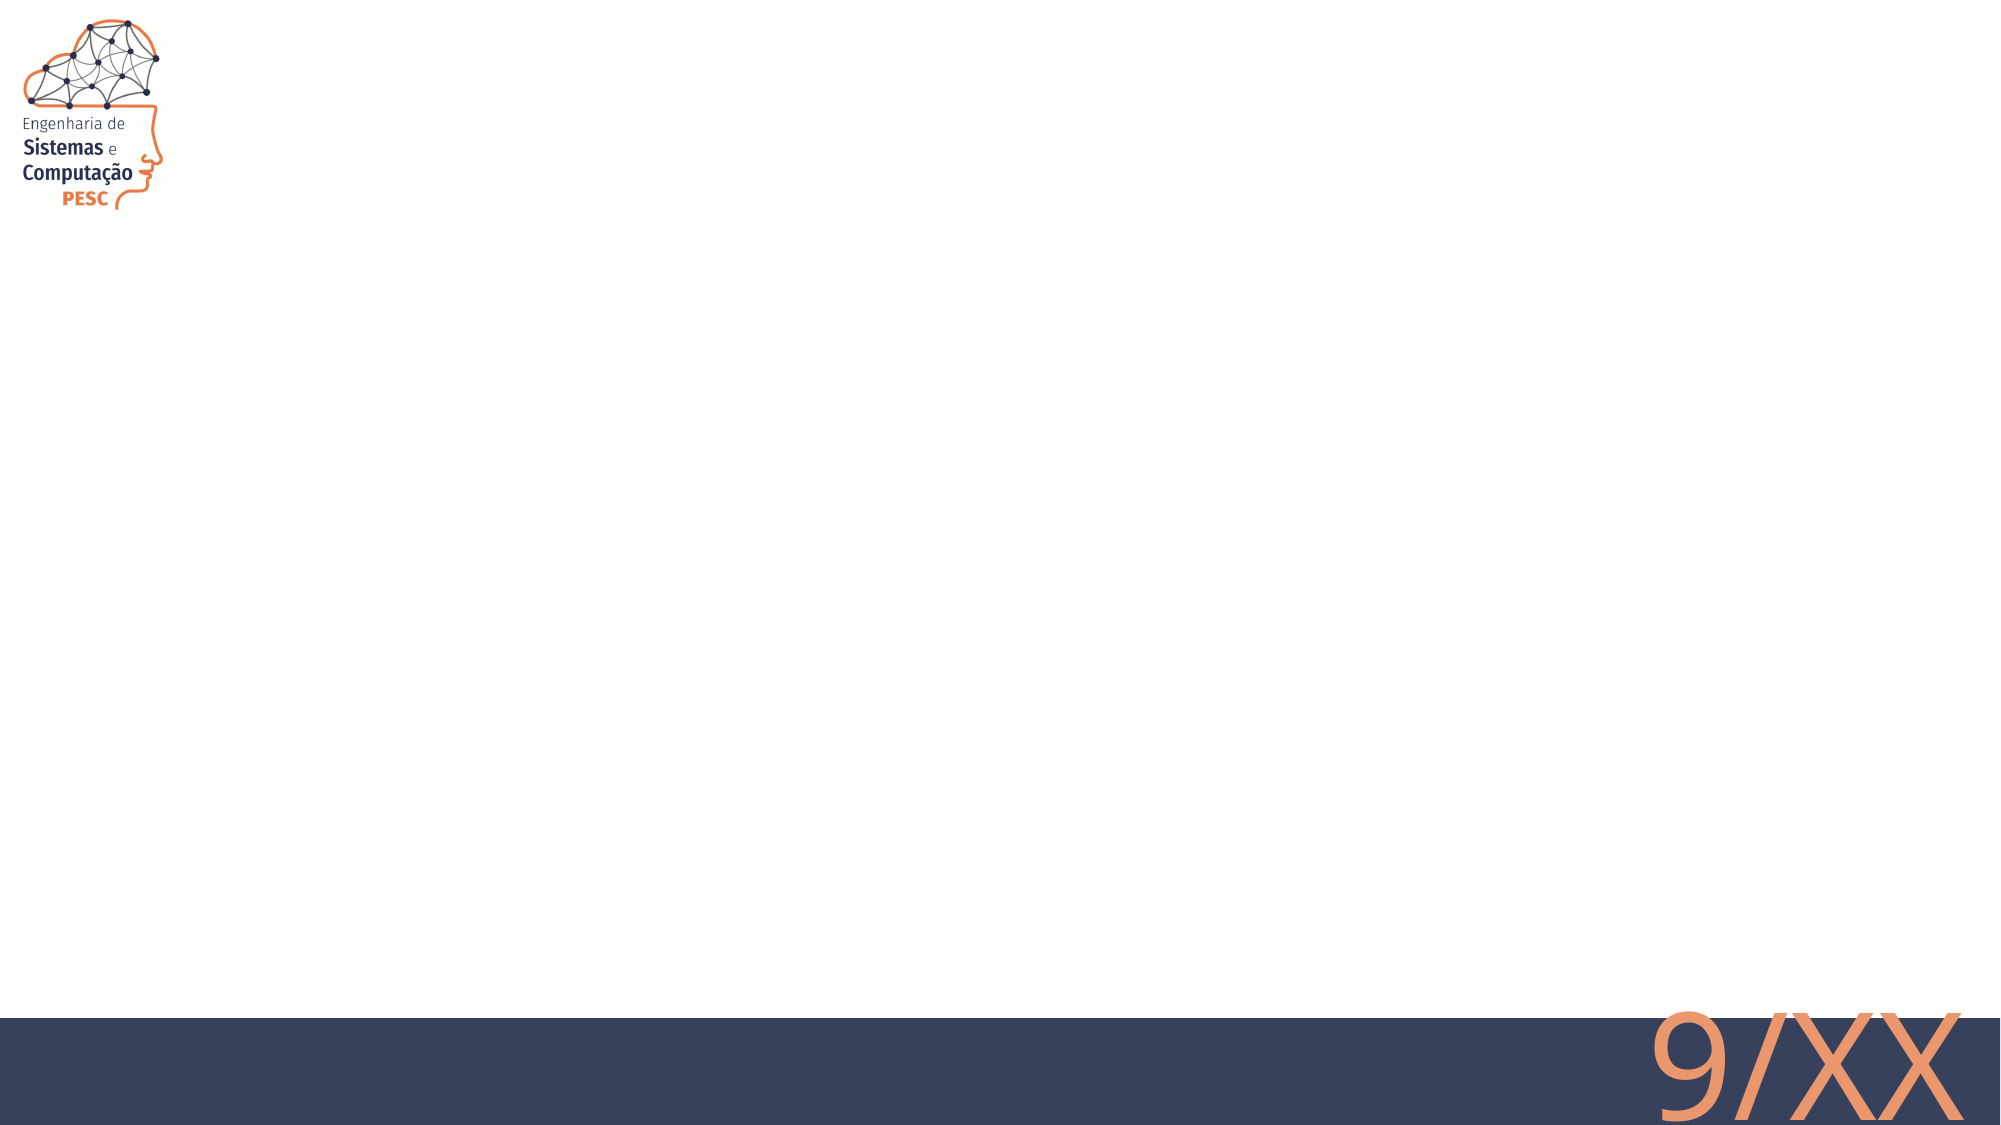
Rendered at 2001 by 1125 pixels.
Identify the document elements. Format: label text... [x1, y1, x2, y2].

slide_number ‹#›/XX [1530, 1042, 1980, 1103]
picture [0, 5, 178, 225]
